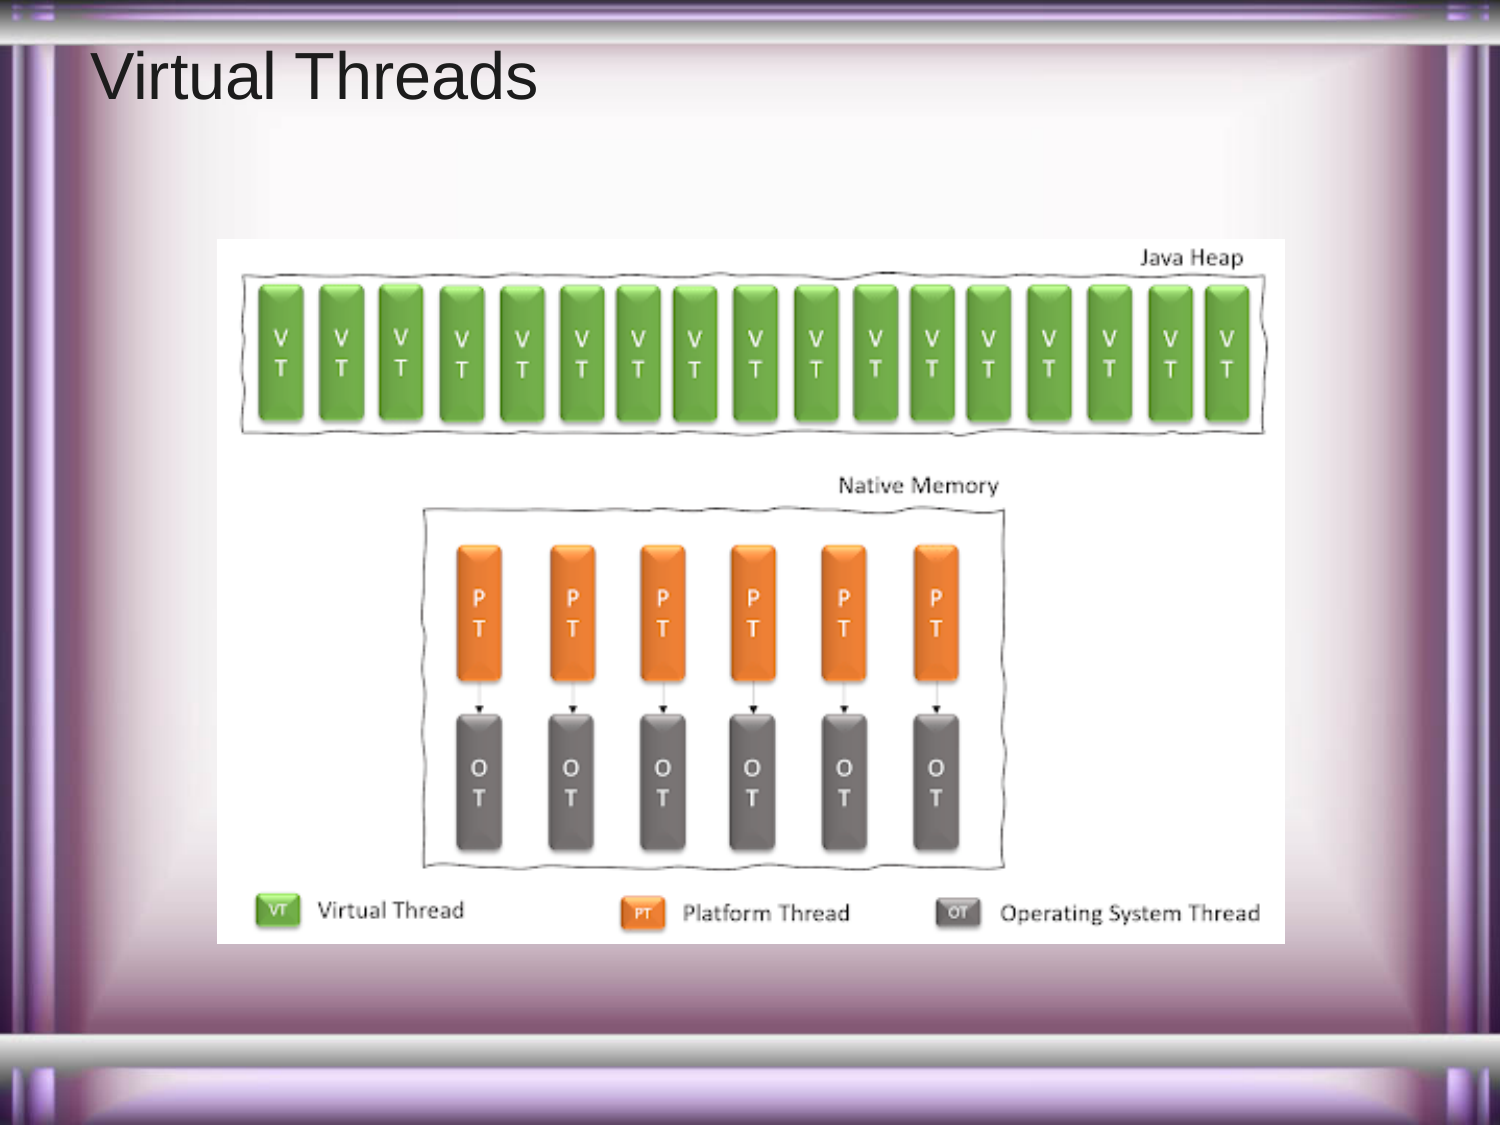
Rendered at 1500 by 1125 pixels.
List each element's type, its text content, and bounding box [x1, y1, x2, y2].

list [217, 239, 1285, 945]
title Virtual Threads [75, 45, 1425, 100]
picture [0, 0, 1500, 1125]
